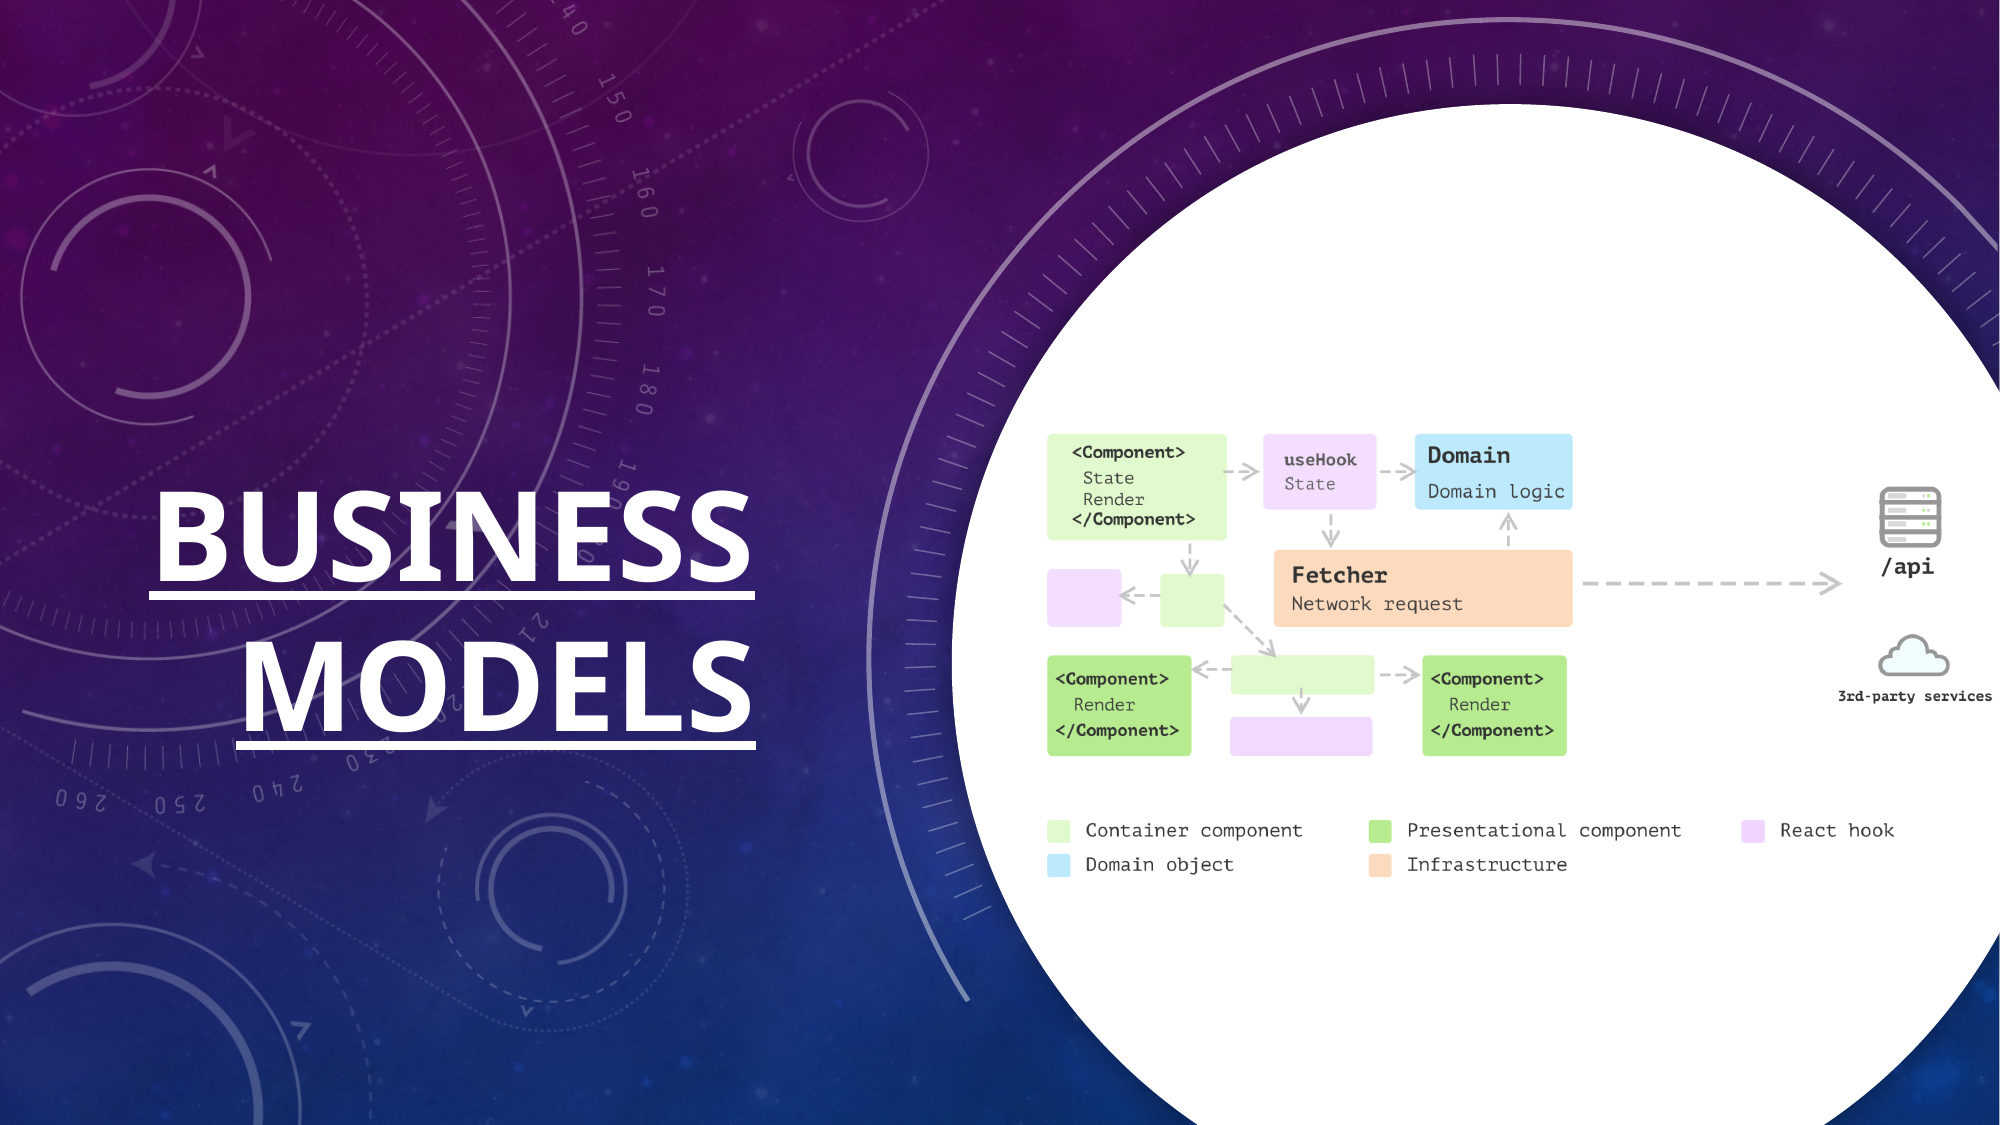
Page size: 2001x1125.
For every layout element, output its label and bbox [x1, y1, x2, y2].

picture [0, 0, 2000, 1125]
picture [1018, 404, 2000, 912]
text_box [904, 54, 2000, 914]
